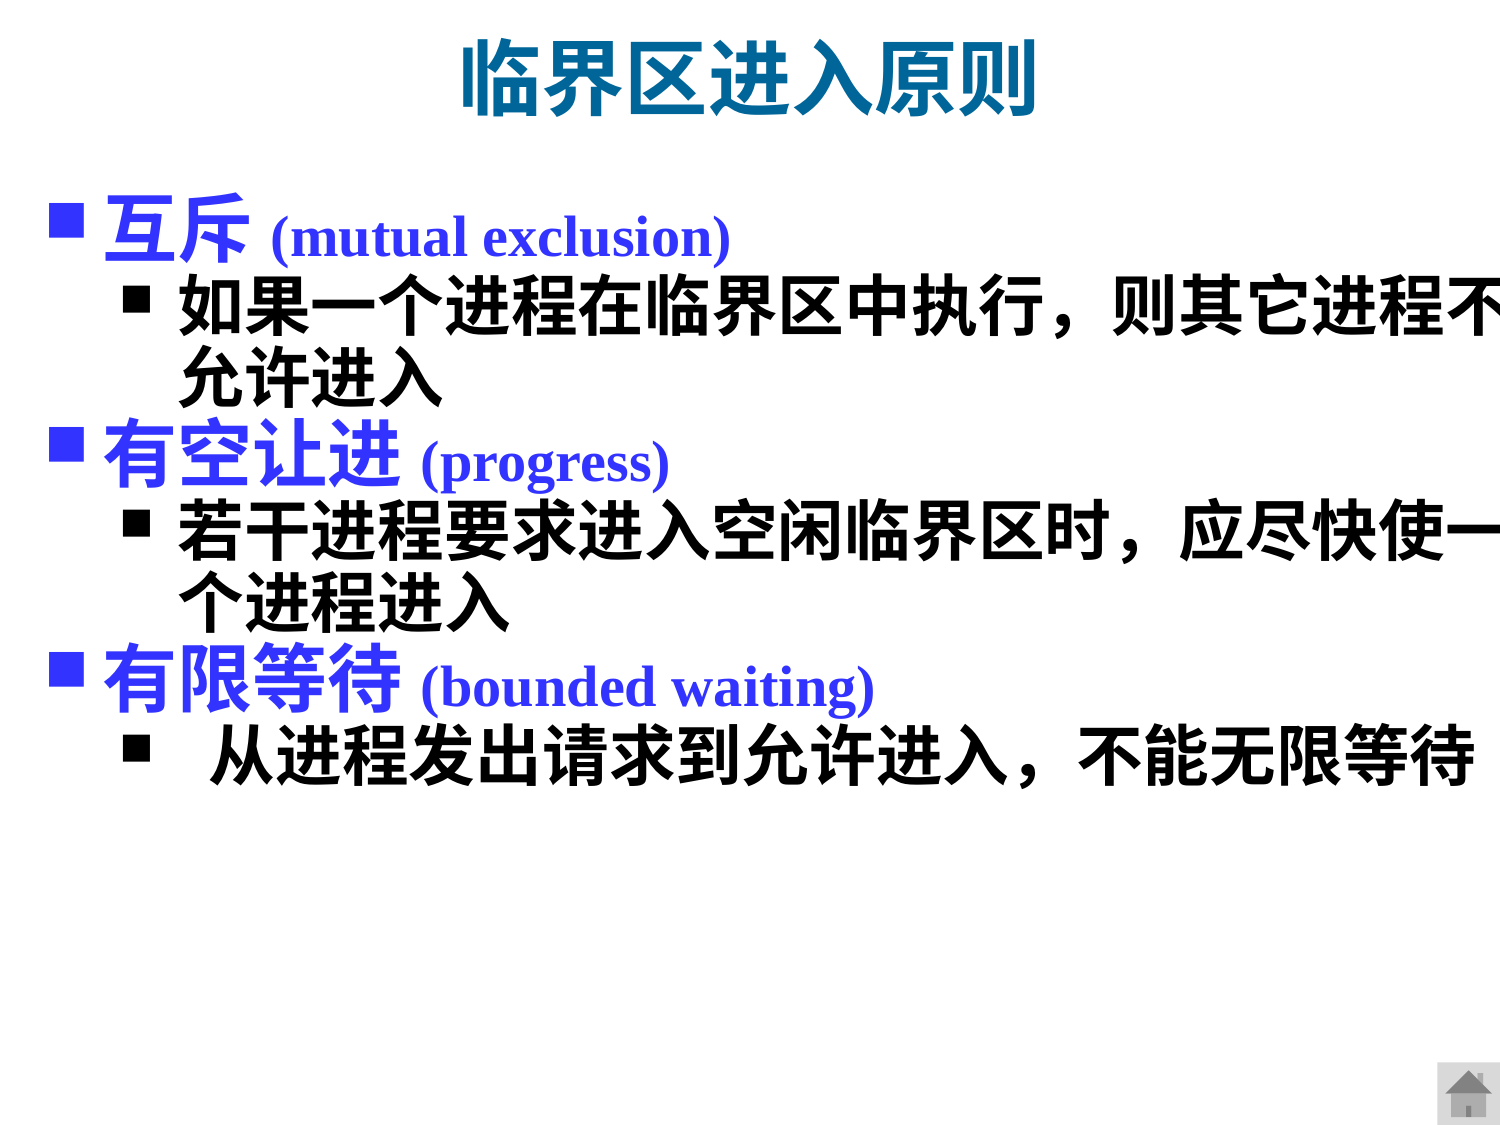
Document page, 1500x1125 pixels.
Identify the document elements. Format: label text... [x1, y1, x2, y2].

text_box [1437, 1062, 1500, 1125]
text_box 互斥(mutual exclusion) 如果一个进程在临界区中执行，则其它进程不允许进入 有空让进(progress) 若干进程要求进入空闲临界区时，应尽快使一个进程进入 有限等待(bounded waiting) 从进程发出请求到允许进入，不能无限等待 [29, 184, 1500, 905]
text_box 临界区进入原则 [374, 19, 1125, 150]
